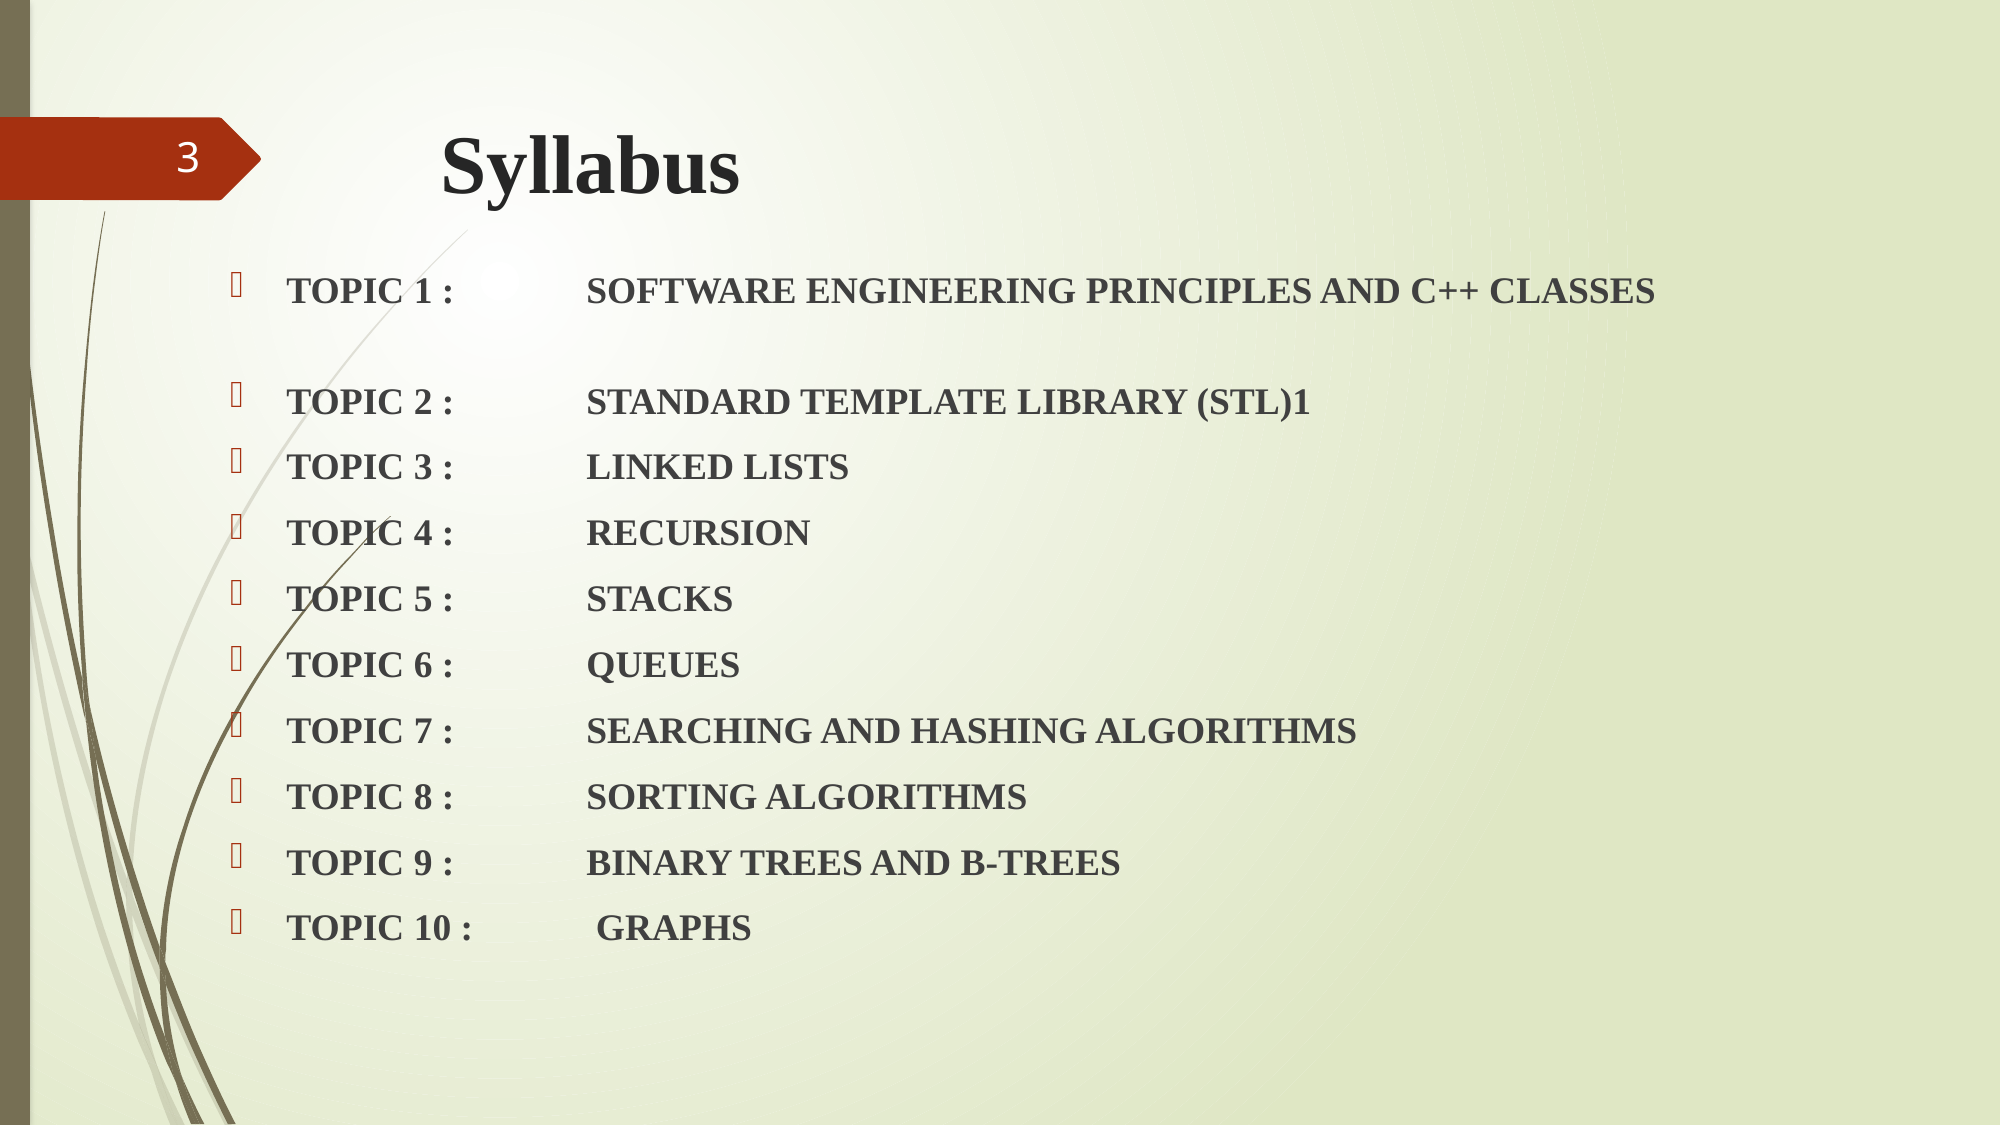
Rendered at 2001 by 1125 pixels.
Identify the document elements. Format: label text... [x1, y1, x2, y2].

slide_number 3 [87, 129, 216, 190]
title Syllabus [425, 102, 1888, 313]
list TOPIC 1 : SOFTWARE ENGINEERING PRINCIPLES AND C++ CLASSES TOPIC 2 : STANDARD TEMPLATE LIBRARY (STL)1 TOPIC 3 : LINKED LISTS TOPIC 4 : RECURSION TOPIC 5 : STACKS TOPIC 6 : QUEUES TOPIC 7 : SEARCHING AND HASHING ALGORITHMS TOPIC 8 : SORTING ALGORITHMS TOPIC 9 : BINARY TREES AND B-TREES TOPIC 10 : GRAPHS [215, 258, 1715, 1036]
